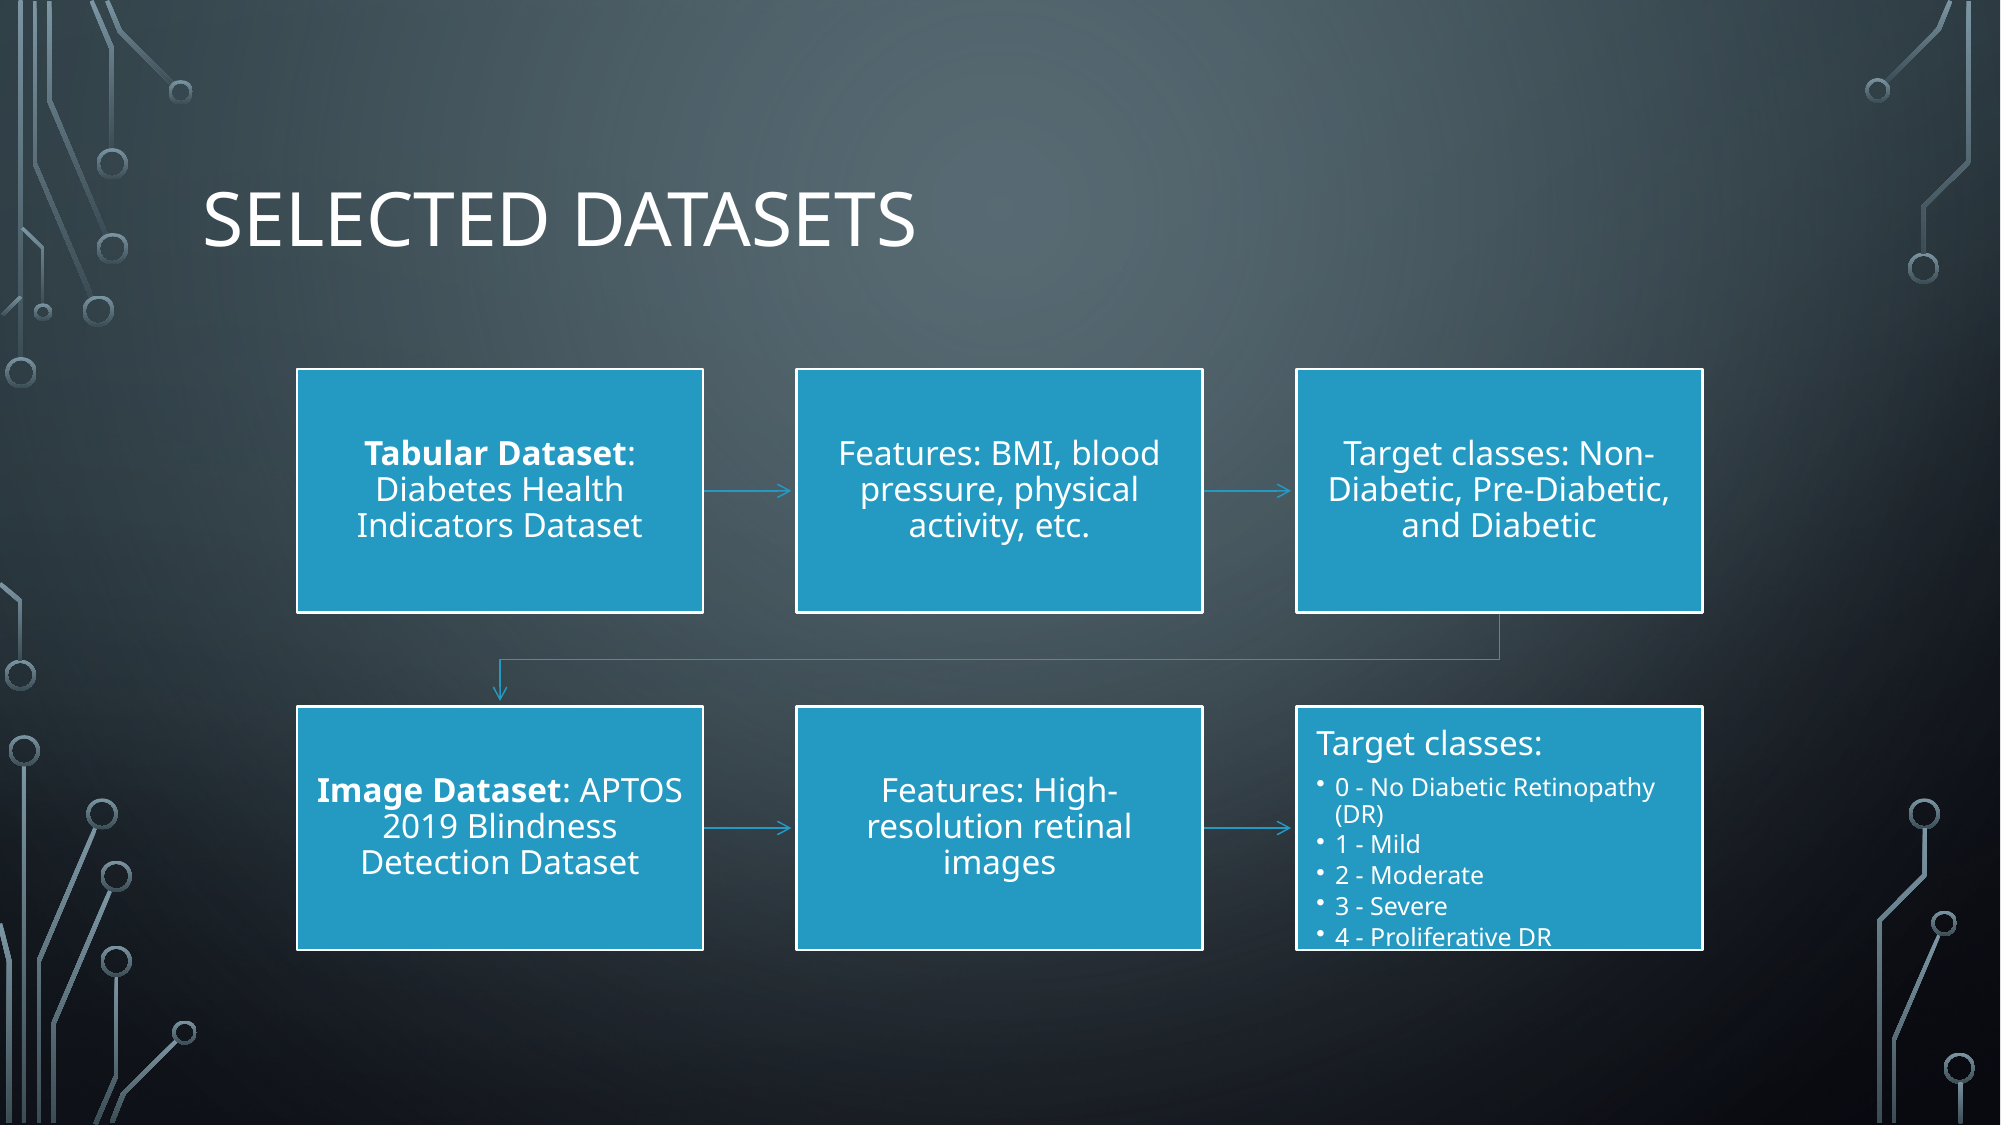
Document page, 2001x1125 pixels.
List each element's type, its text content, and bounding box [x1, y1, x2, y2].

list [186, 368, 1813, 951]
title Selected Datasets [187, 101, 1813, 344]
